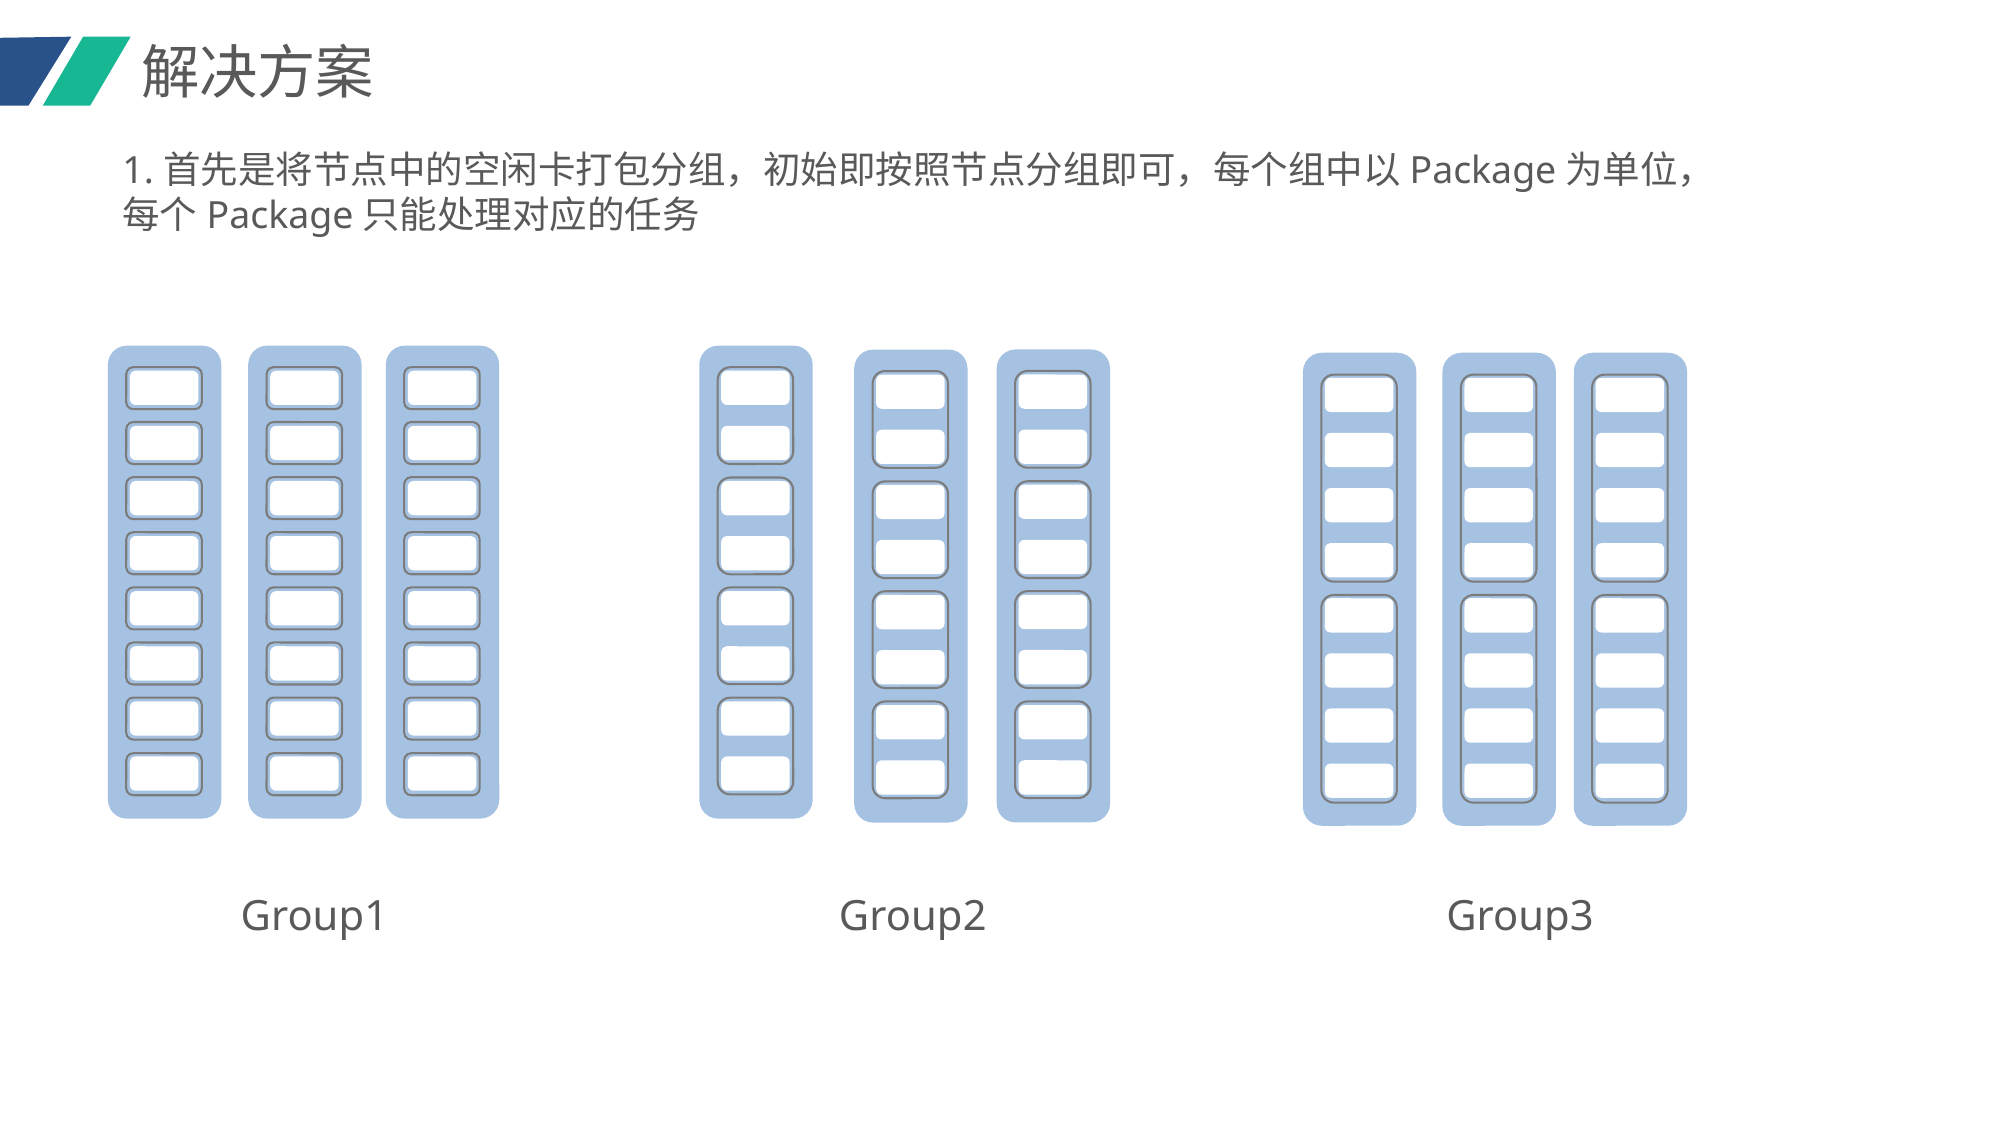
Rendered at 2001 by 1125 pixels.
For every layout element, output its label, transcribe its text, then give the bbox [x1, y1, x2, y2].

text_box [1573, 352, 1688, 826]
text_box Group2 [824, 881, 1038, 946]
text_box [248, 345, 362, 819]
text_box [699, 345, 813, 819]
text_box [1302, 352, 1417, 826]
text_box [1442, 352, 1556, 826]
text_box Group1 [225, 881, 439, 946]
text_box 1.首先是将节点中的空闲卡打包分组，初始即按照节点分组即可，每个组中以Package为单位，每个Package只能处理对应的任务 [107, 138, 1713, 234]
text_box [996, 349, 1110, 823]
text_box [0, 28, 390, 114]
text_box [107, 345, 222, 819]
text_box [854, 349, 968, 823]
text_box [385, 345, 500, 819]
text_box Group3 [1431, 881, 1645, 946]
